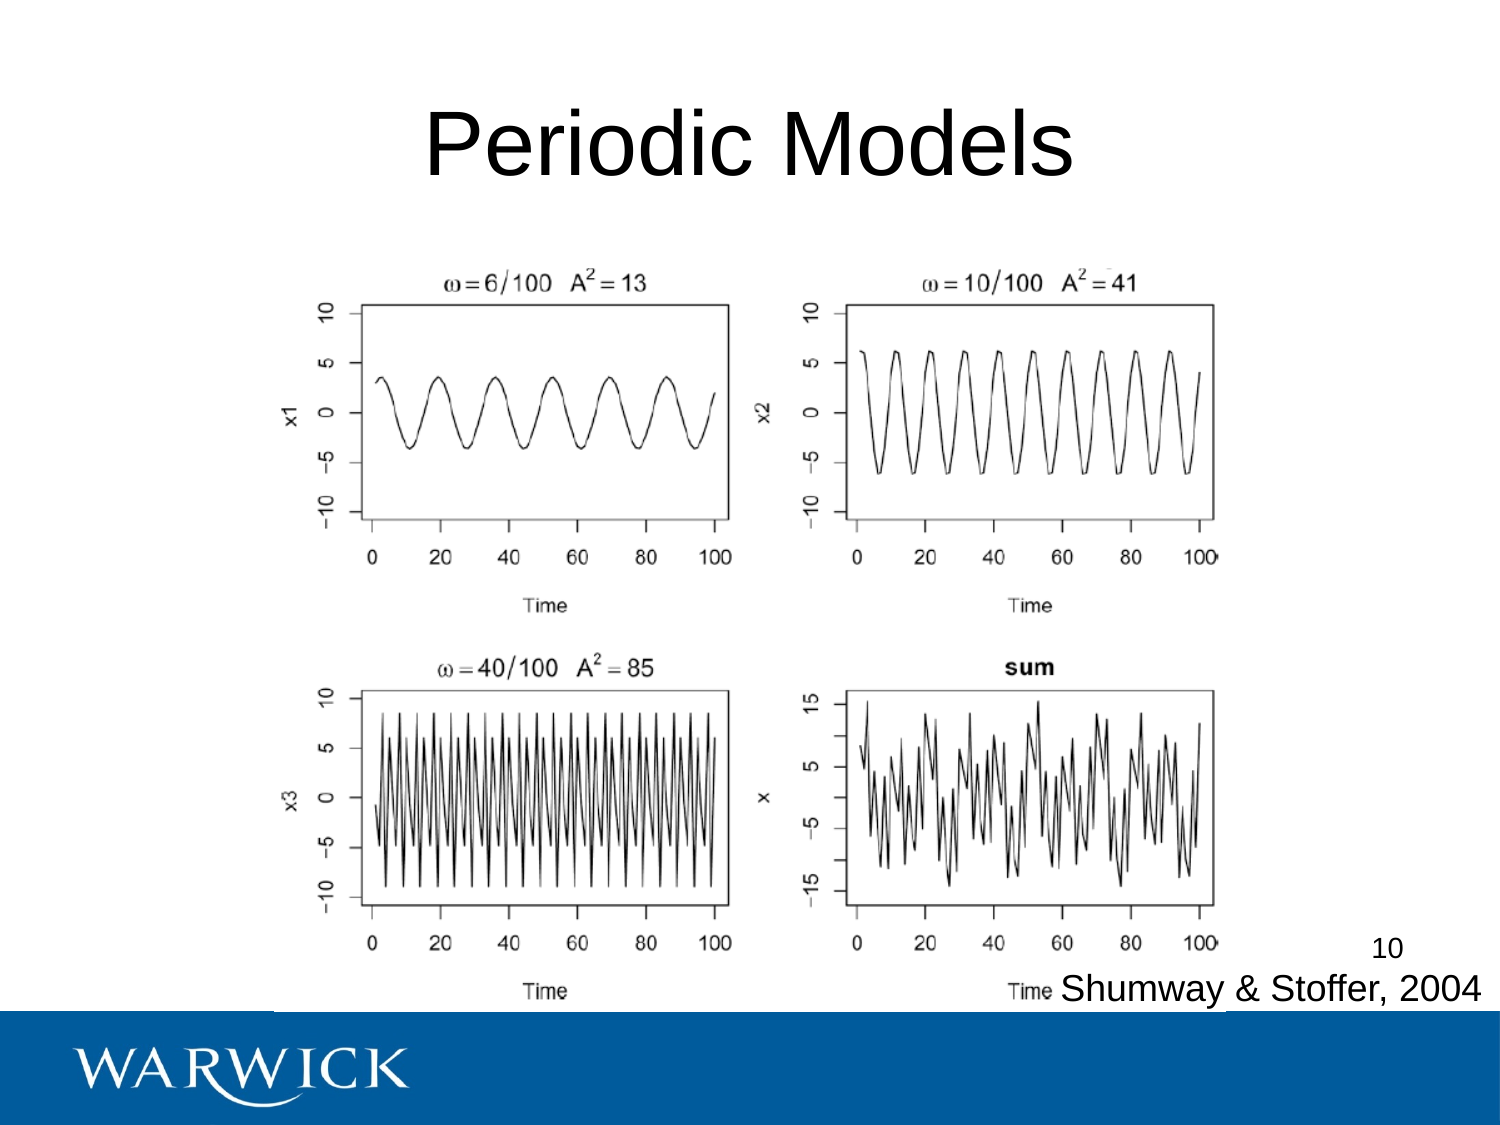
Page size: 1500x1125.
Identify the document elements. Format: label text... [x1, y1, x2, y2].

picture [0, 261, 1500, 1125]
slide_number 10 [1232, 921, 1419, 956]
title Periodic Models [75, 45, 1425, 233]
text_box Shumway & Stoffer, 2004 [1230, 956, 1498, 1016]
